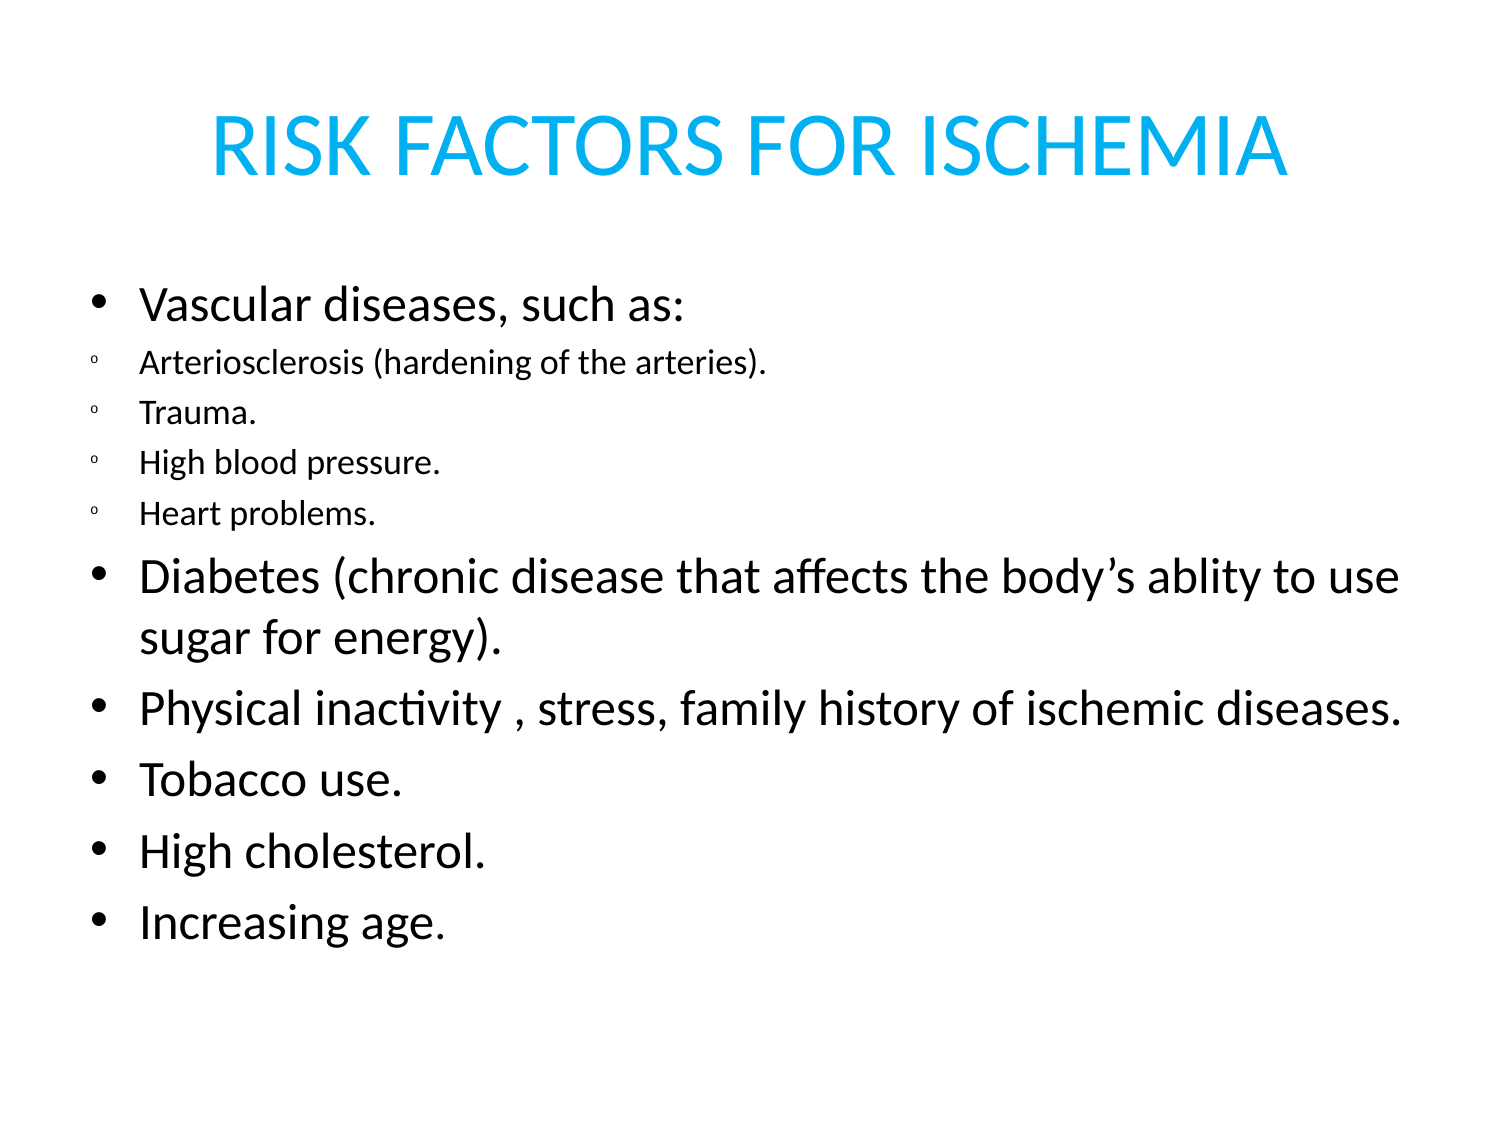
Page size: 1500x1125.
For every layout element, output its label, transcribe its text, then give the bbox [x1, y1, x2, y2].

list Vascular diseases, such as: Arteriosclerosis (hardening of the arteries). Trauma. High blood pressure. Heart problems. Diabetes (chronic disease that affects the body’s ablity to use sugar for energy). Physical inactivity , stress, family history of ischemic diseases. Tobacco use. High cholesterol. Increasing age. [75, 262, 1425, 1005]
title RISK FACTORS FOR ISCHEMIA [75, 45, 1425, 233]
